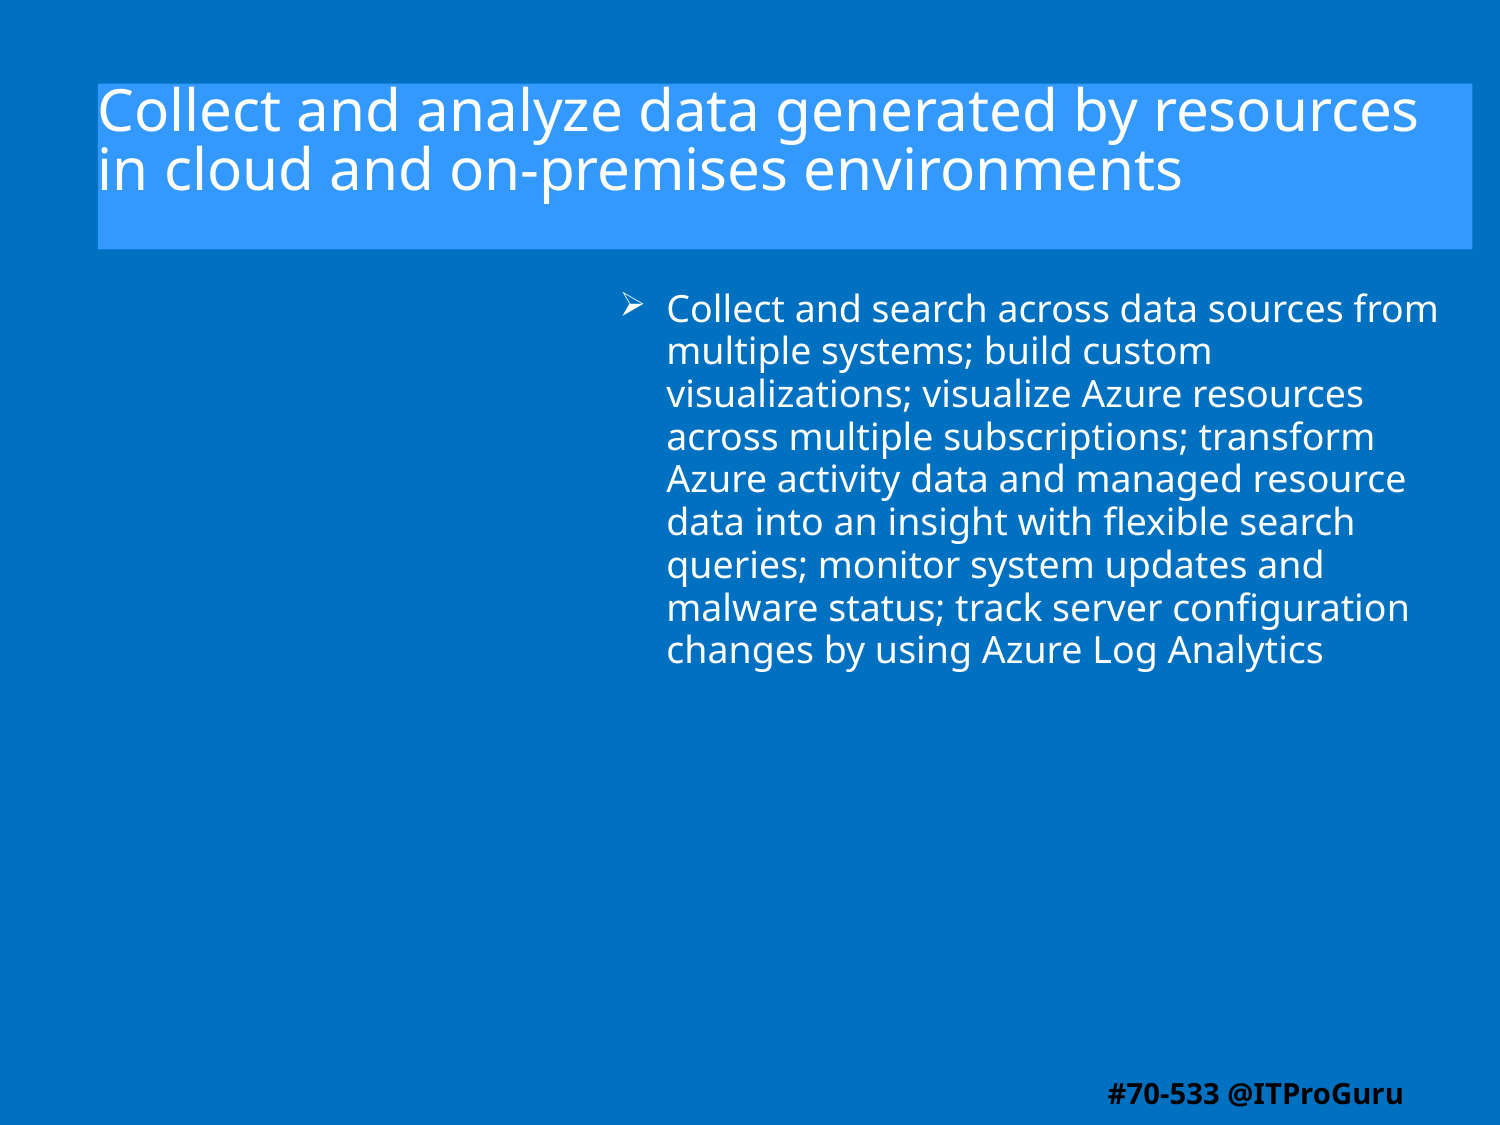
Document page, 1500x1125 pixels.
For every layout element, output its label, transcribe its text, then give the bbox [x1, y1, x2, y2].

title Collect and analyze data generated by resources in cloud and on-premises environments [97, 83, 1473, 250]
subtitle Collect and search across data sources from multiple systems; build custom visualizations; visualize Azure resources across multiple subscriptions; transform Azure activity data and managed resource data into an insight with flexible search queries; monitor system updates and malware status; track server configuration changes by using Azure Log Analytics [604, 280, 1473, 958]
